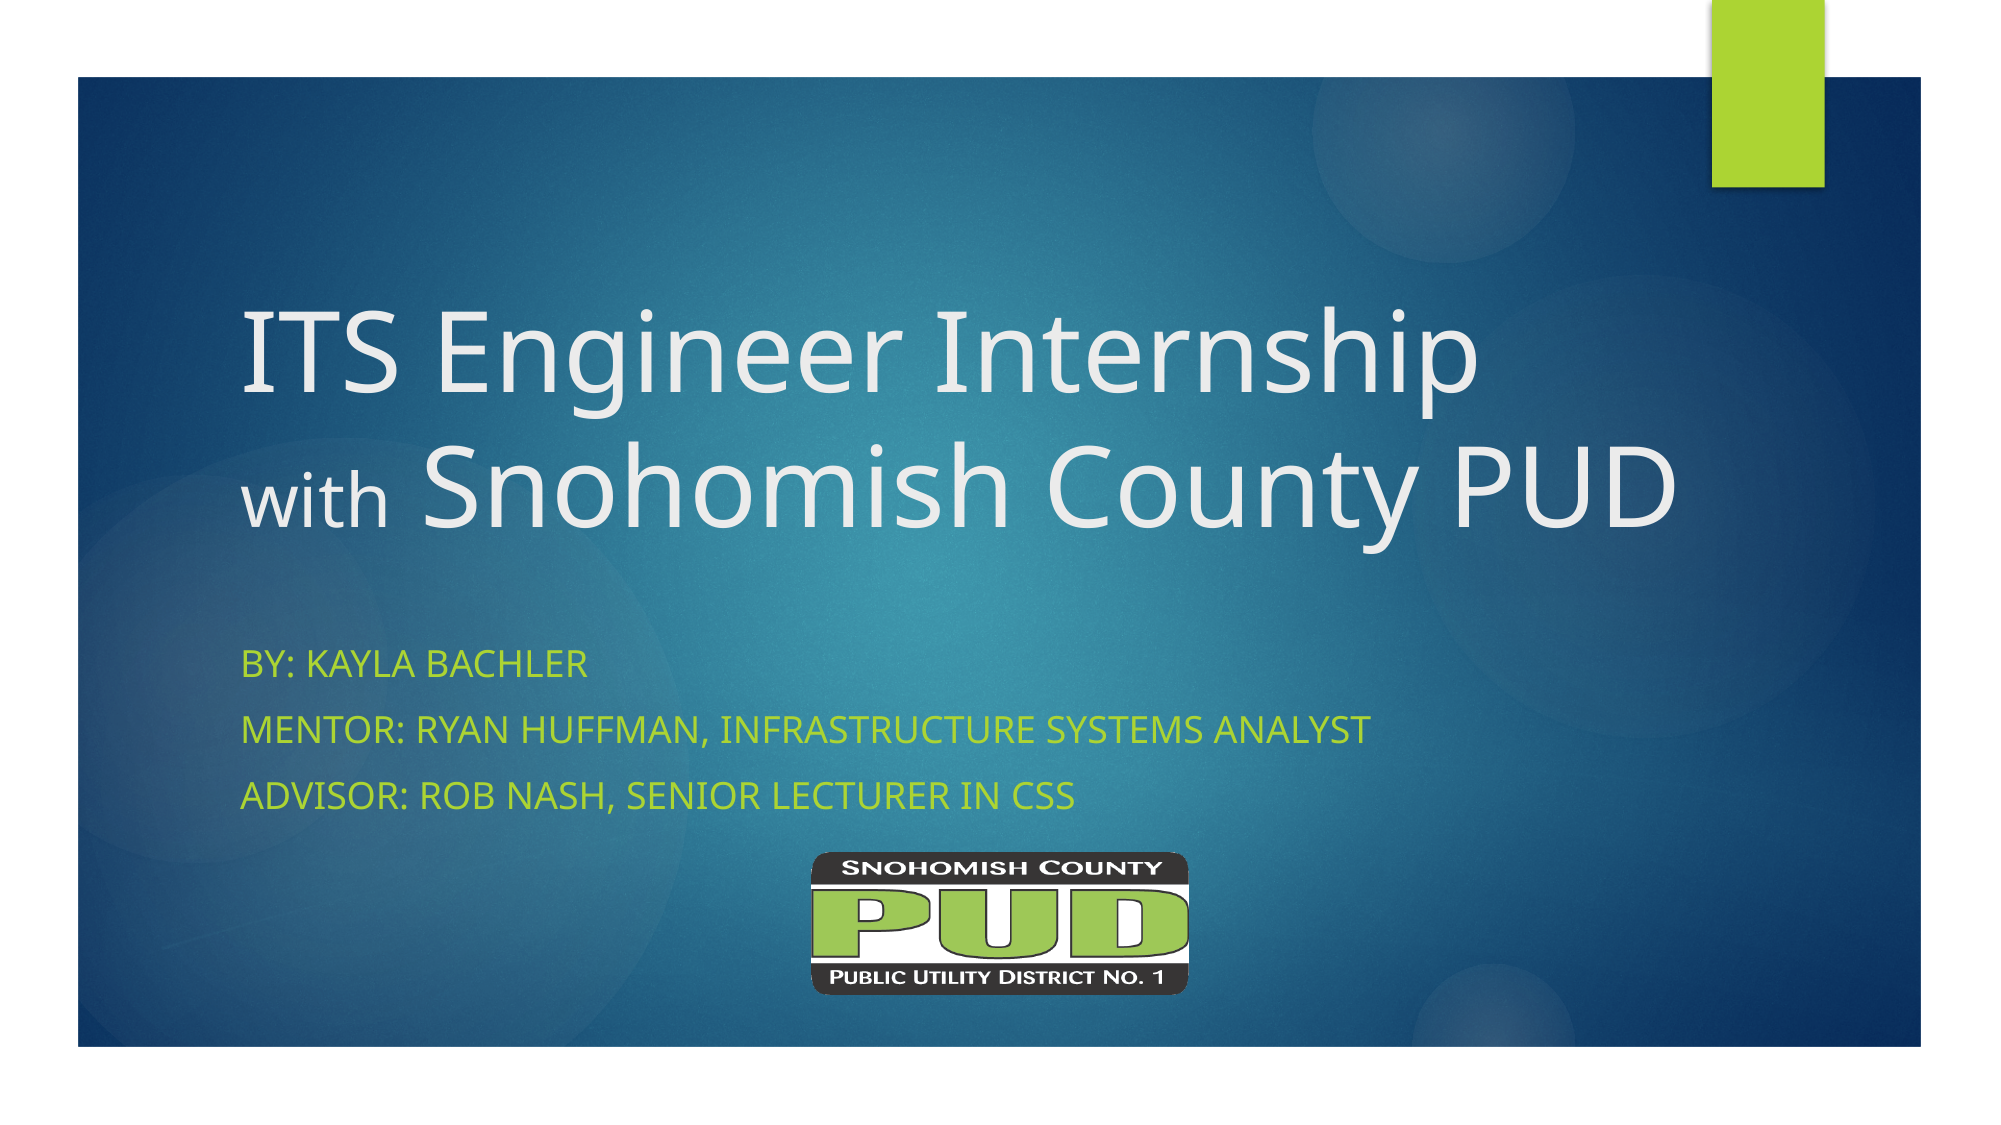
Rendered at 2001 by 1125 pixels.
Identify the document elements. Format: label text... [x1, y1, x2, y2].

subtitle By: Kayla Bachler Mentor: Ryan Huffman, Infrastructure Systems Analyst Advisor: Rob Nash, SENIOR LECTURER in css [225, 632, 1775, 828]
picture [811, 852, 1189, 995]
title ITS Engineer Internship with Snohomish County PUD [225, 145, 1908, 558]
